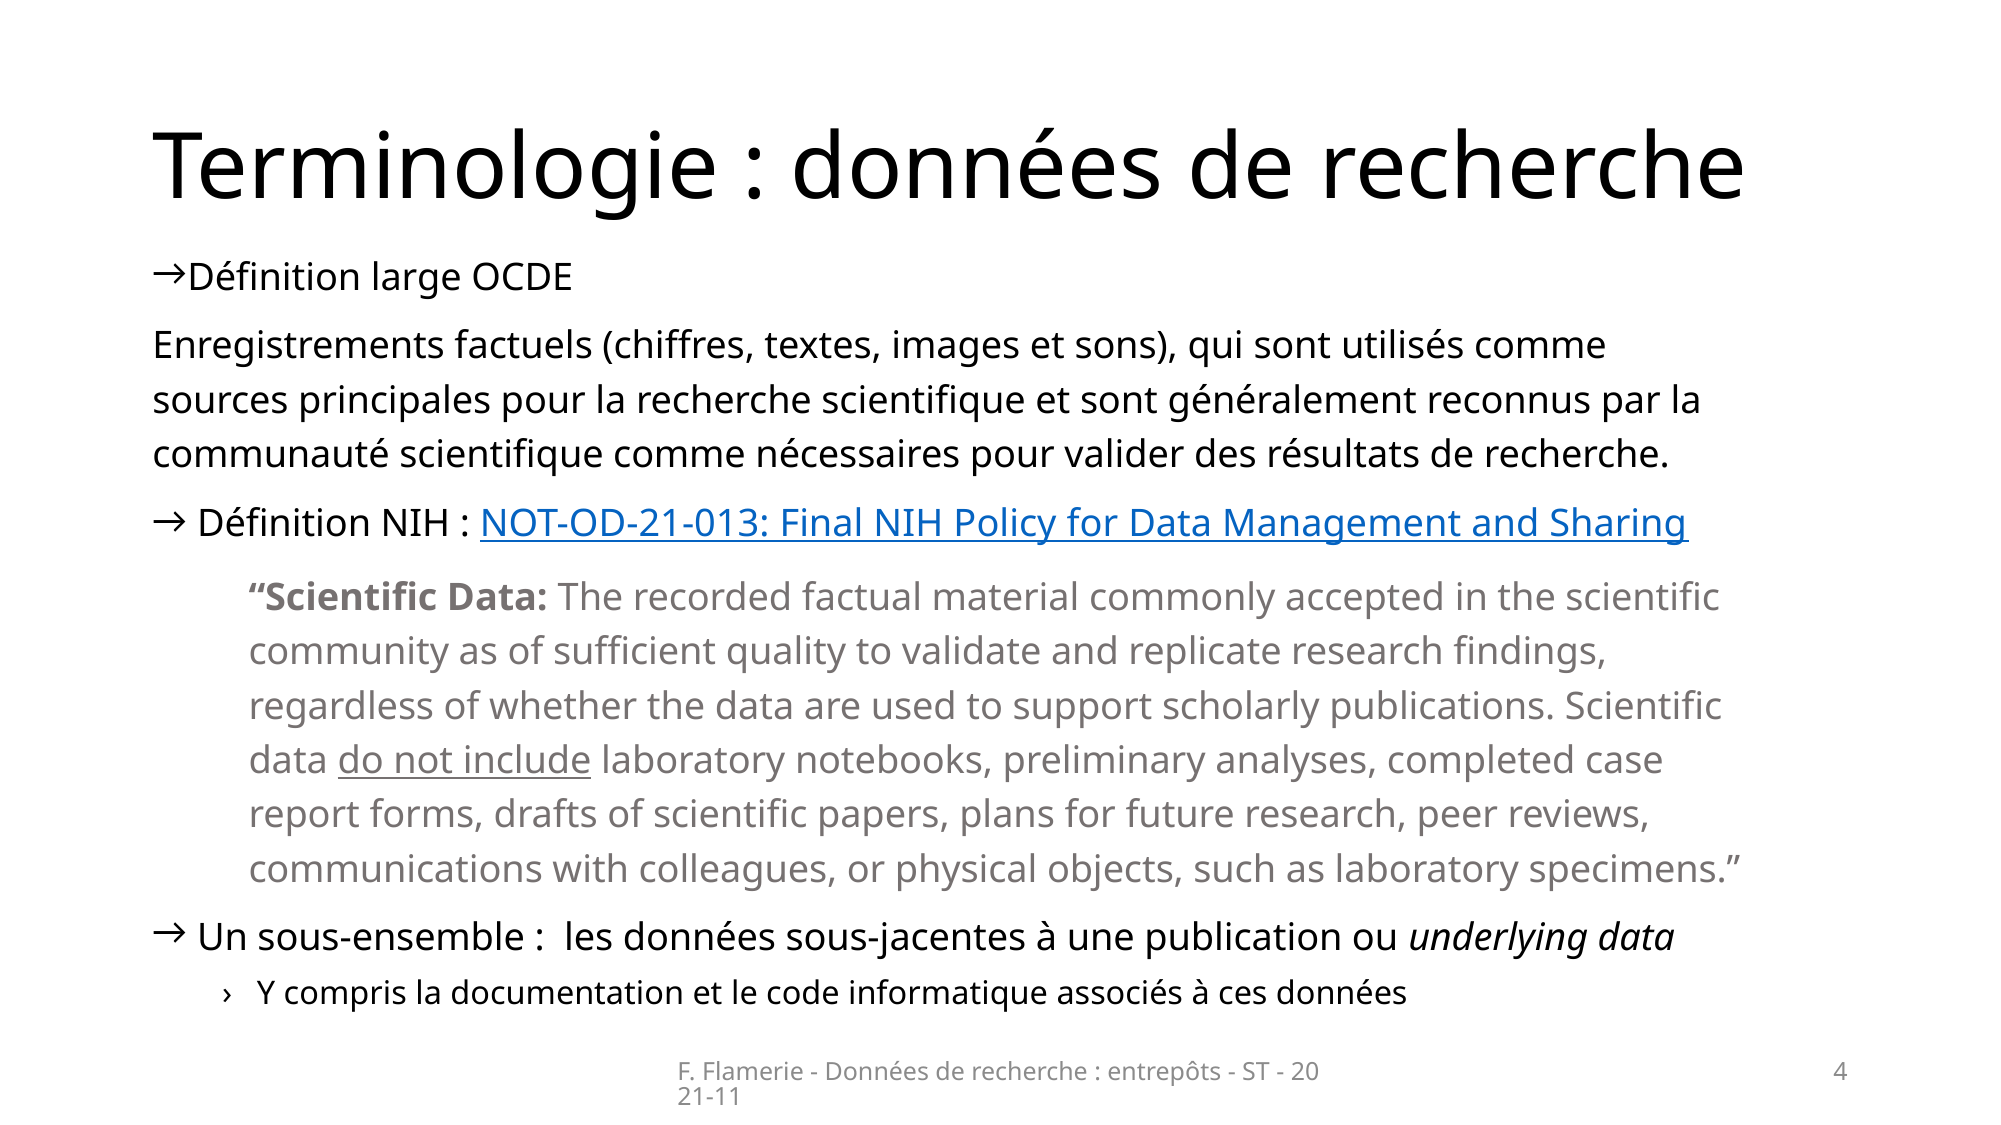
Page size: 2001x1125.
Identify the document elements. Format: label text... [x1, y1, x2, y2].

slide_number 4 [1412, 1042, 1863, 1103]
list Définition large OCDE Enregistrements factuels (chiffres, textes, images et sons), qui sont utilisés comme sources principales pour la recherche scientifique et sont généralement reconnus par la communauté scientifique comme nécessaires pour valider des résultats de recherche. Définition NIH : NOT-OD-21-013: Final NIH Policy for Data Management and Sharing “Scientific Data: The recorded factual material commonly accepted in the scientific community as of sufficient quality to validate and replicate research findings, regardless of whether the data are used to support scholarly publications. Scientific data do not include laboratory notebooks, preliminary analyses, completed case report forms, drafts of scientific papers, plans for future research, peer reviews, communications with colleagues, or physical objects, such as laboratory specimens.” Un sous-ensemble : les données sous-jacentes à une publication ou underlying data Y compris la documentation et le code informatique associés à ces données [137, 236, 1757, 1063]
title Terminologie : données de recherche [137, 59, 1863, 278]
footer F. Flamerie - Données de recherche : entrepôts - ST - 2021-11 [662, 1042, 1338, 1103]
